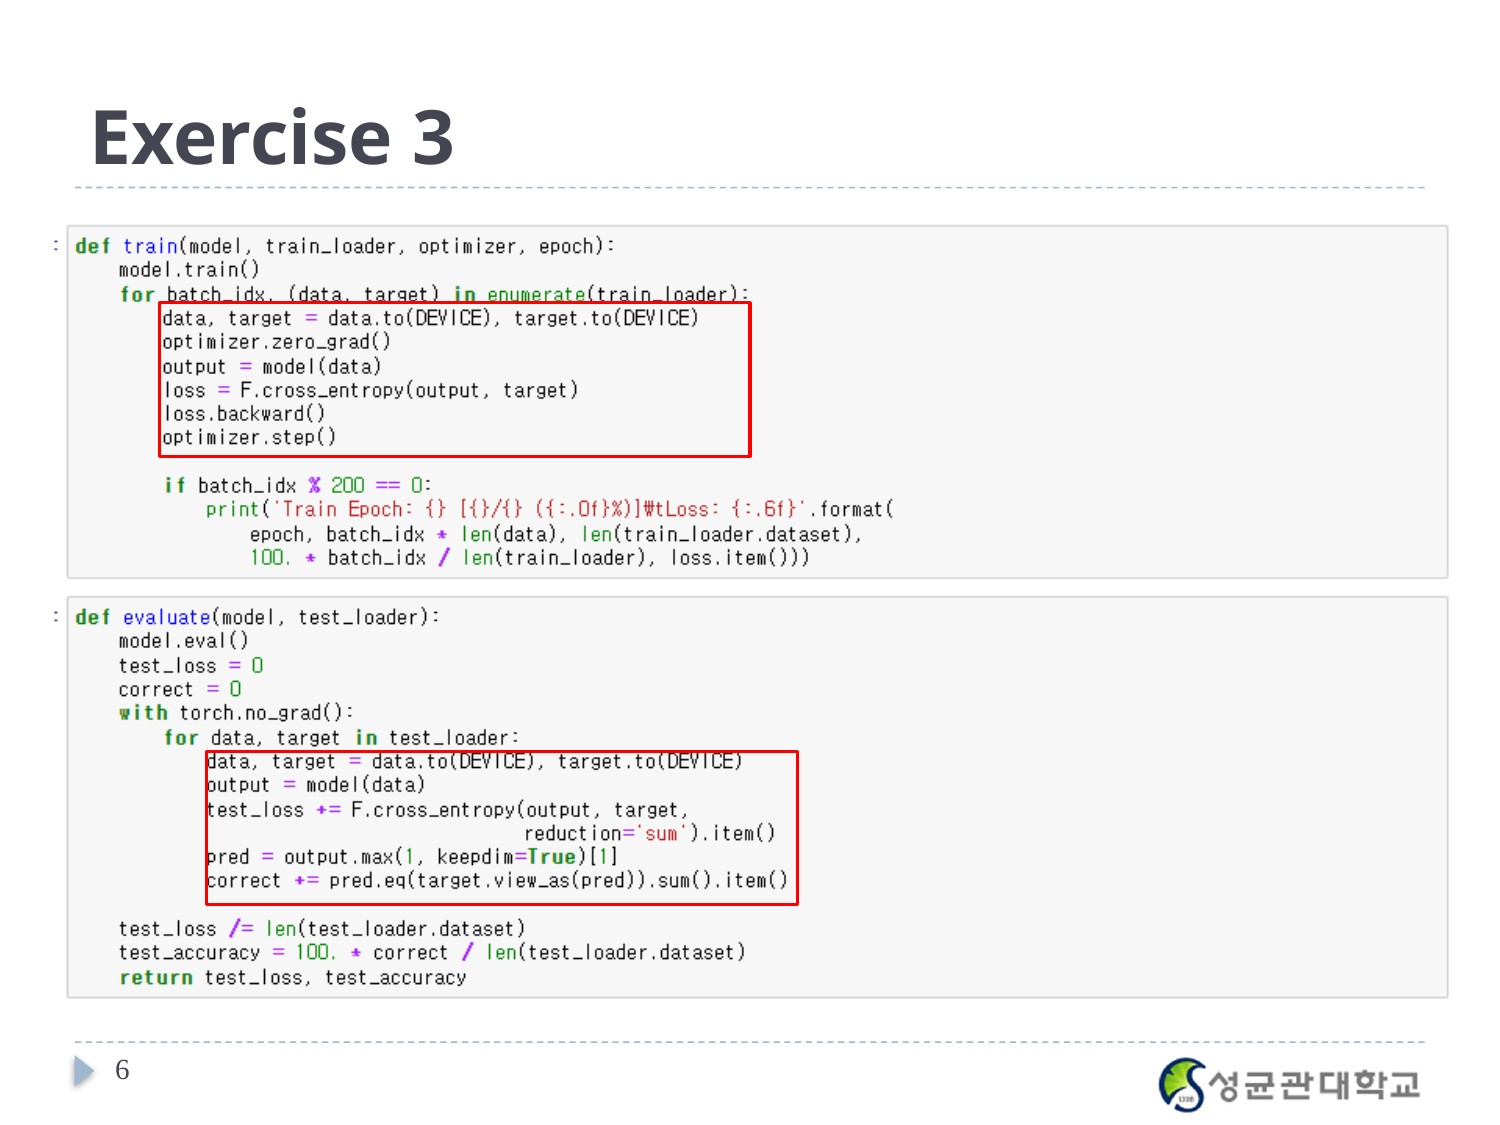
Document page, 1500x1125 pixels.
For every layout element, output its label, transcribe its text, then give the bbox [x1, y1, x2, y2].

slide_number 6 [100, 1042, 426, 1103]
picture [1151, 1050, 1424, 1118]
title Exercise 3 [75, 24, 1425, 188]
picture [52, 219, 1466, 1005]
